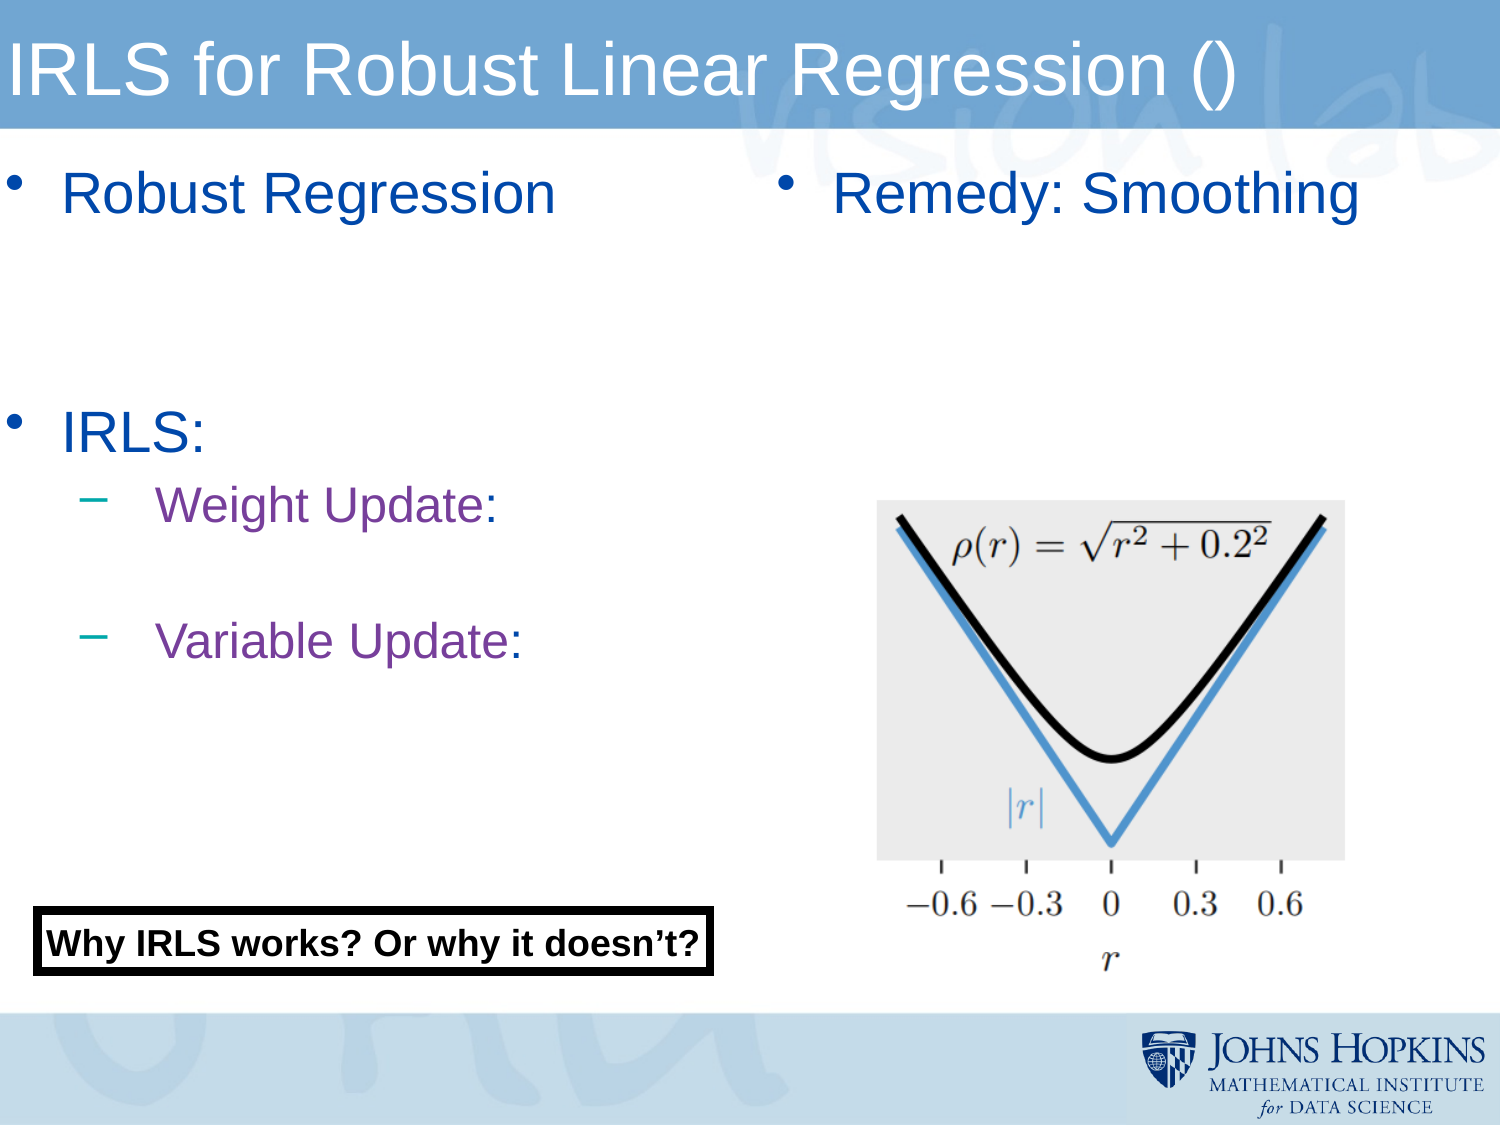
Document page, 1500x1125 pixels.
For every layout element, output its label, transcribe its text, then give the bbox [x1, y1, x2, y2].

text_box Why IRLS works? Or why it doesn’t? [37, 910, 711, 972]
picture [0, 0, 1500, 1125]
picture [1129, 1016, 1497, 1125]
